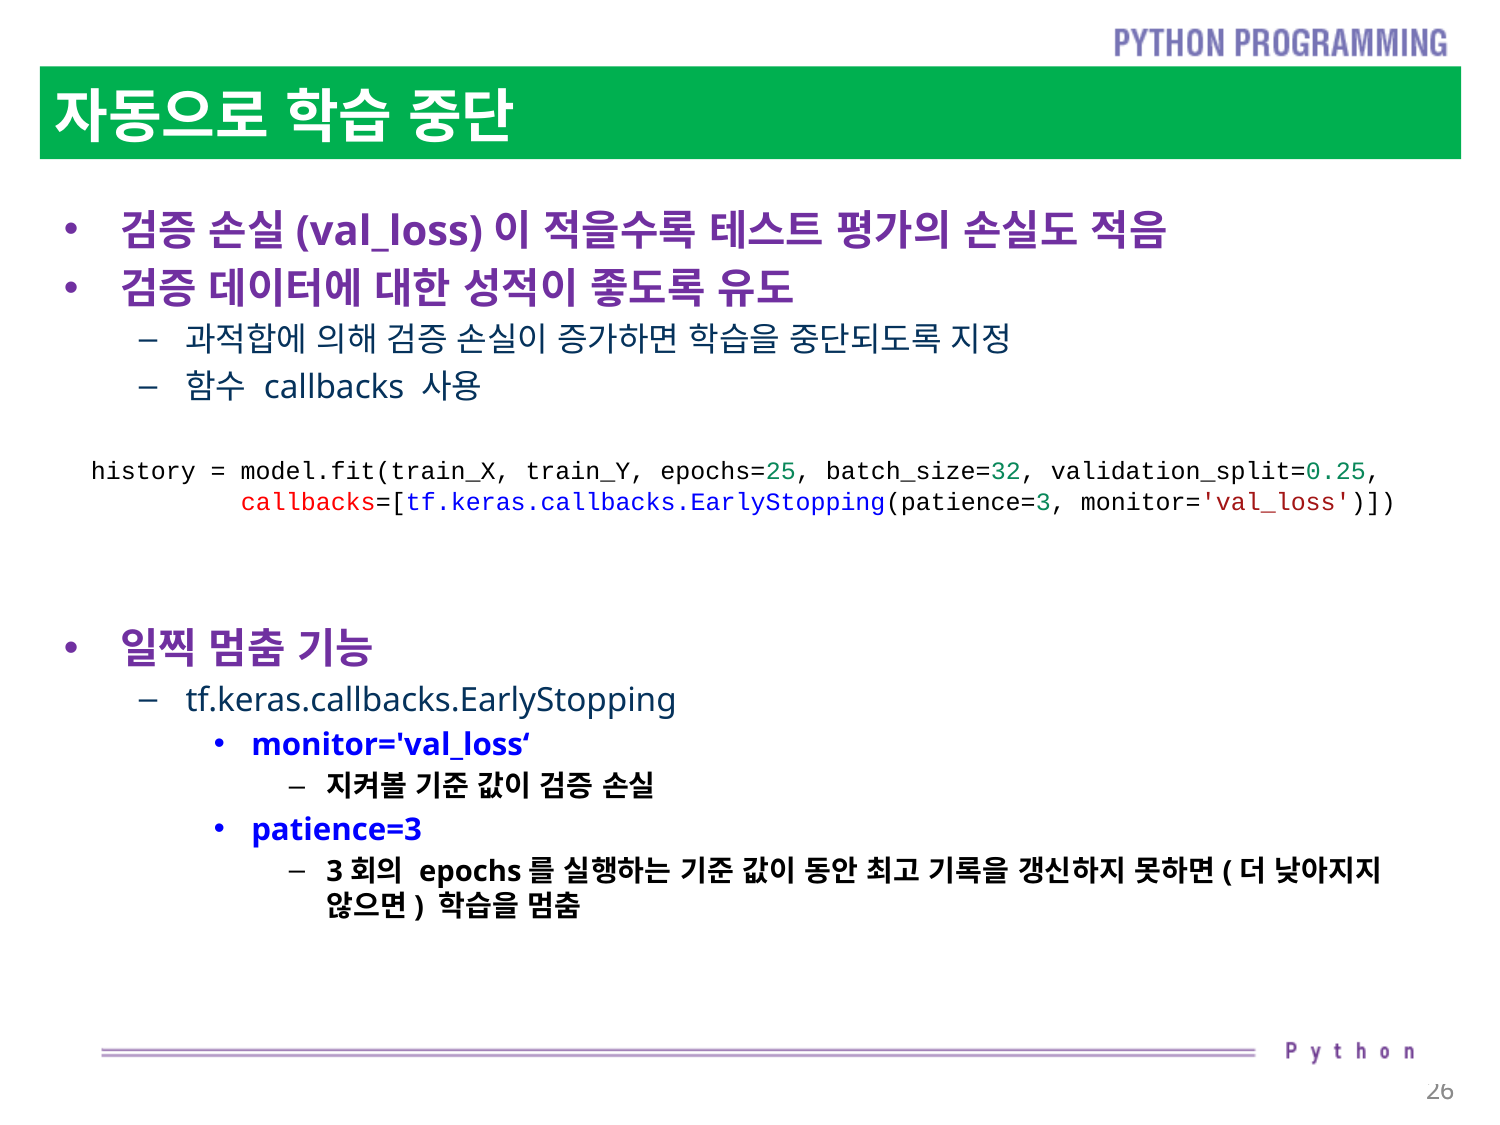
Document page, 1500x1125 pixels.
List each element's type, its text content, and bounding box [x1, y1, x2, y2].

slide_number 26 [1119, 1071, 1470, 1112]
picture [18, 1020, 1483, 1084]
picture [1106, 13, 1462, 66]
title 자동으로 학습 중단 [39, 76, 1444, 152]
text_box history = model.fit(train_X, train_Y, epochs=25, batch_size=32, validation_split=0.25, callbacks=[tf.keras.callbacks.EarlyStopping(patience=3, monitor='val_loss')]) [76, 447, 1433, 523]
list 검증 손실(val_loss)이 적을수록 테스트 평가의 손실도 적음 검증 데이터에 대한 성적이 좋도록 유도 과적합에 의해 검증 손실이 증가하면 학습을 중단되도록 지정 함수 callbacks 사용 일찍 멈춤 기능 tf.keras.callbacks.EarlyStopping monitor='val_loss‘ 지켜볼 기준 값이 검증 손실 patience=3 3회의 epochs를 실행하는 기준 값이 동안 최고 기록을 갱신하지 못하면(더 낮아지지 않으면) 학습을 멈춤 [48, 195, 1461, 1041]
